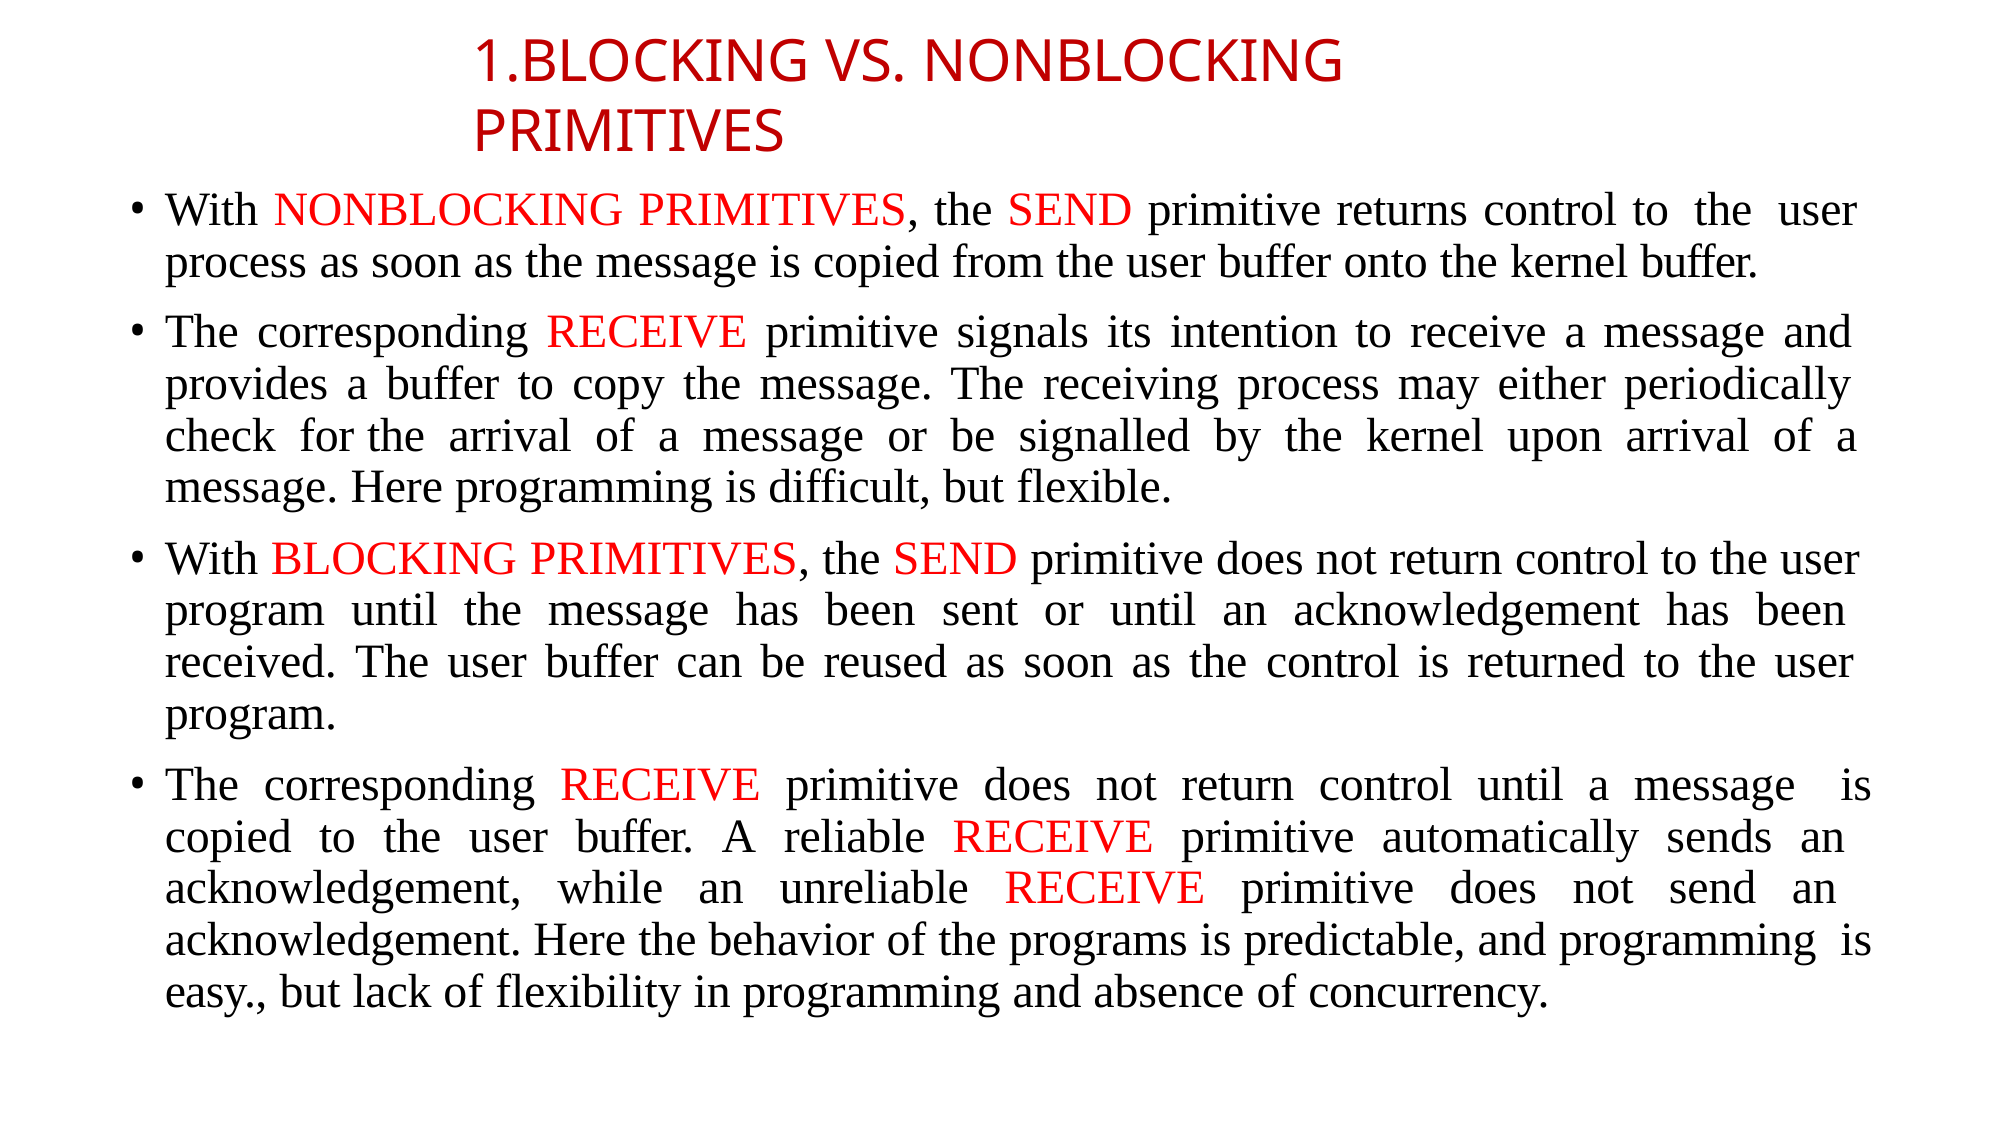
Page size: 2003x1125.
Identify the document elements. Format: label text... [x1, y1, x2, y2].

title 1.BLOCKING VS. NONBLOCKING PRIMITIVES [470, 0, 1530, 175]
text_box With NONBLOCKING PRIMITIVES, the SEND primitive returns control to the user process as soon as the message is copied from the user buffer onto the kernel buffer. The corresponding RECEIVE primitive signals its intention to receive a message and provides a buffer to copy the message. The receiving process may either periodically check for the arrival of a message or be signalled by the kernel upon arrival of a message. Here programming is difficult, but flexible. With BLOCKING PRIMITIVES, the SEND primitive does not return control to the user program until the message has been sent or until an acknowledgement has been received. The user buffer can be reused as soon as the control is returned to the user program. The corresponding RECEIVE primitive does not return control until a message is copied to the user buffer. A reliable RECEIVE primitive automatically sends an acknowledgement, while an unreliable RECEIVE primitive does not send an acknowledgement. Here the behavior of the programs is predictable, and programming is easy., but lack of flexibility in programming and absence of concurrency. [126, 175, 1874, 1018]
